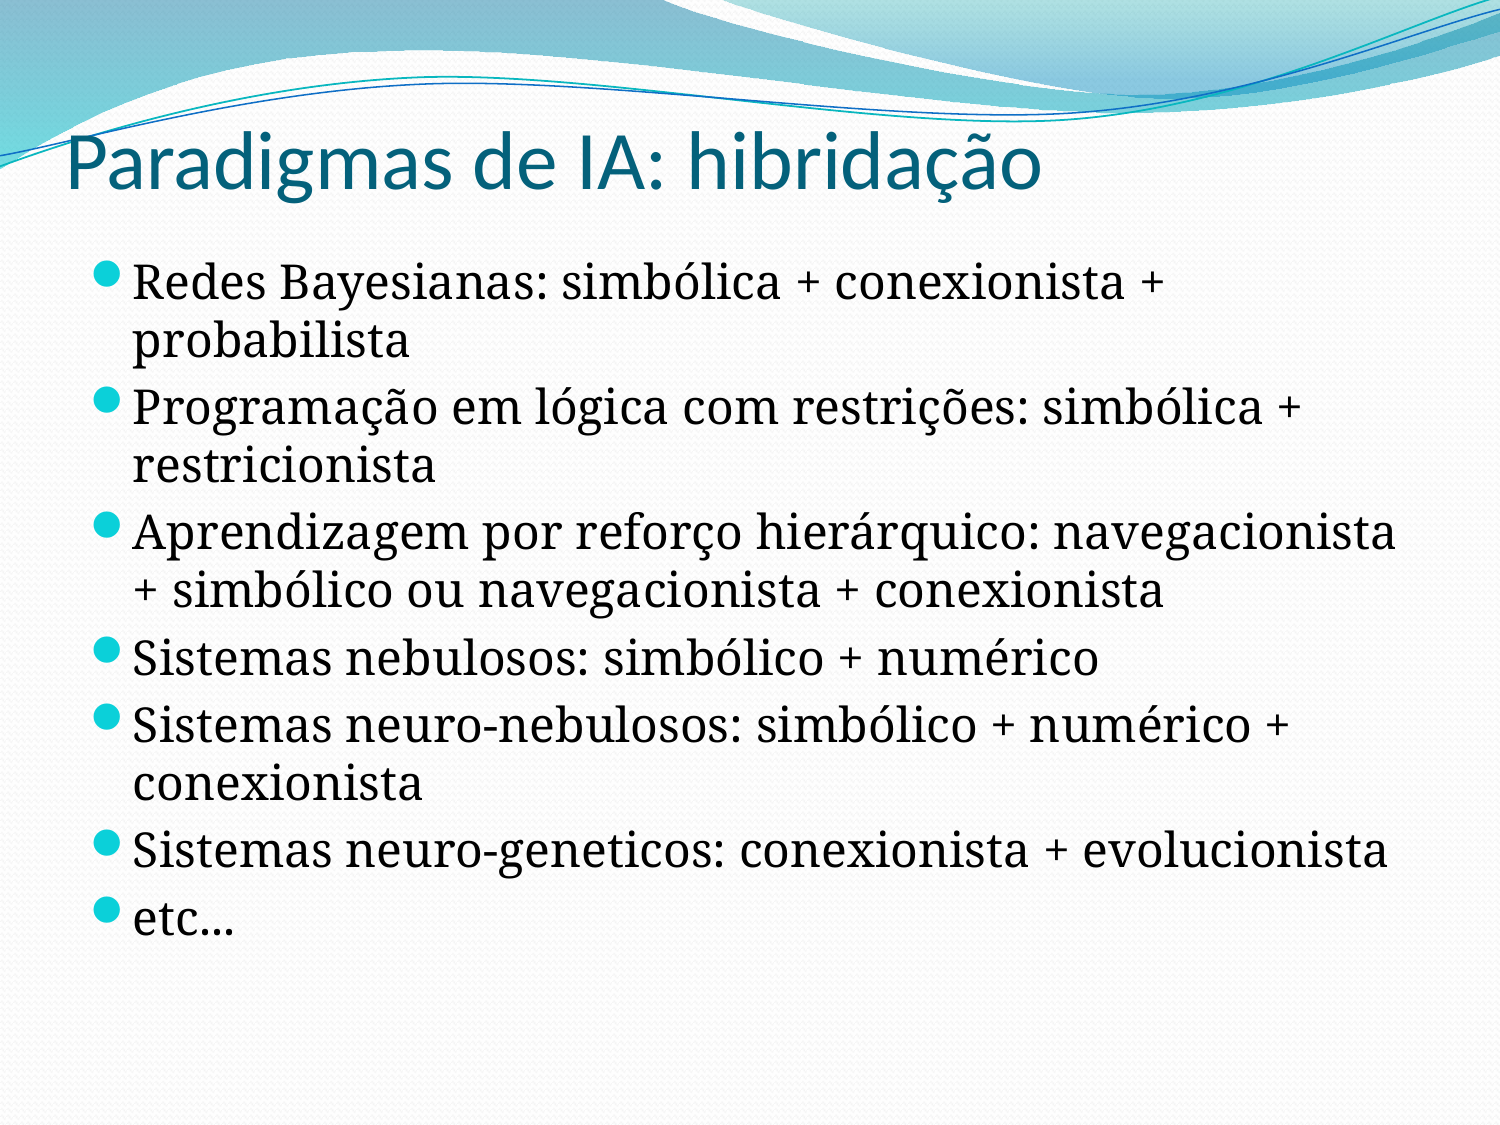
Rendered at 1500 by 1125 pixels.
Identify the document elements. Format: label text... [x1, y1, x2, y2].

list Redes Bayesianas: simbólica + conexionista + probabilista Programação em lógica com restrições: simbólica + restricionista Aprendizagem por reforço hierárquico: navegacionista + simbólico ou navegacionista + conexionista Sistemas nebulosos: simbólico + numérico Sistemas neuro-nebulosos: simbólico + numérico + conexionista Sistemas neuro-geneticos: conexionista + evolucionista etc... [75, 243, 1425, 1038]
title Paradigmas de IA: hibridação [64, 19, 1415, 207]
